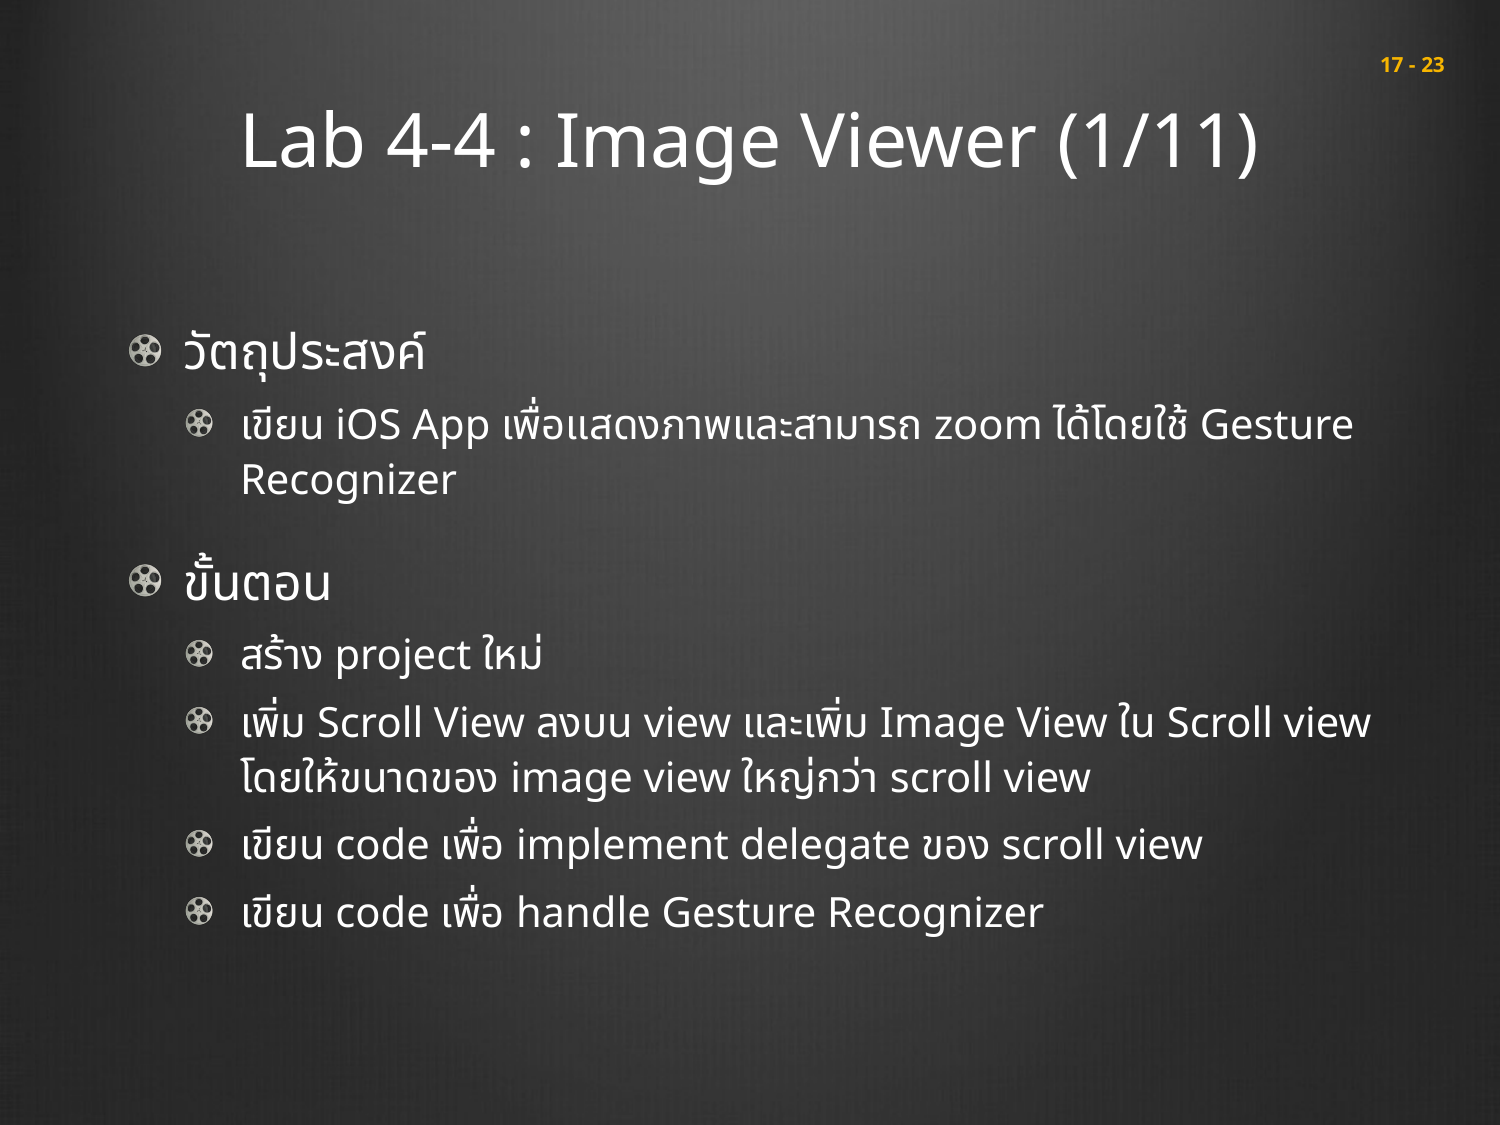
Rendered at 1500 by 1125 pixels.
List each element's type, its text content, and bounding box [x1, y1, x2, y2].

picture [184, 407, 214, 438]
picture [184, 895, 214, 926]
list วัตถุประสงค์ เขียน iOS App เพื่อแสดงภาพและสามารถ zoom ได้โดยใช้ Gesture Recognizer ขั้นตอน สร้าง project ใหม่ เพิ่ม Scroll View ลงบน view และเพิ่ม Image View ใน Scroll view โดยให้ขนาดของ image view ใหญ่กว่า scroll view เขียน code เพื่อ implement delegate ของ scroll view เขียน code เพื่อ handle Gesture Recognizer [112, 306, 1388, 1005]
picture [184, 828, 214, 858]
title Lab 4-4 : Image Viewer (1/11) [112, 19, 1388, 255]
picture [184, 638, 214, 668]
picture [184, 705, 214, 735]
picture [127, 562, 163, 598]
picture [127, 332, 163, 368]
text_box 17 - 23 [1306, 43, 1460, 86]
